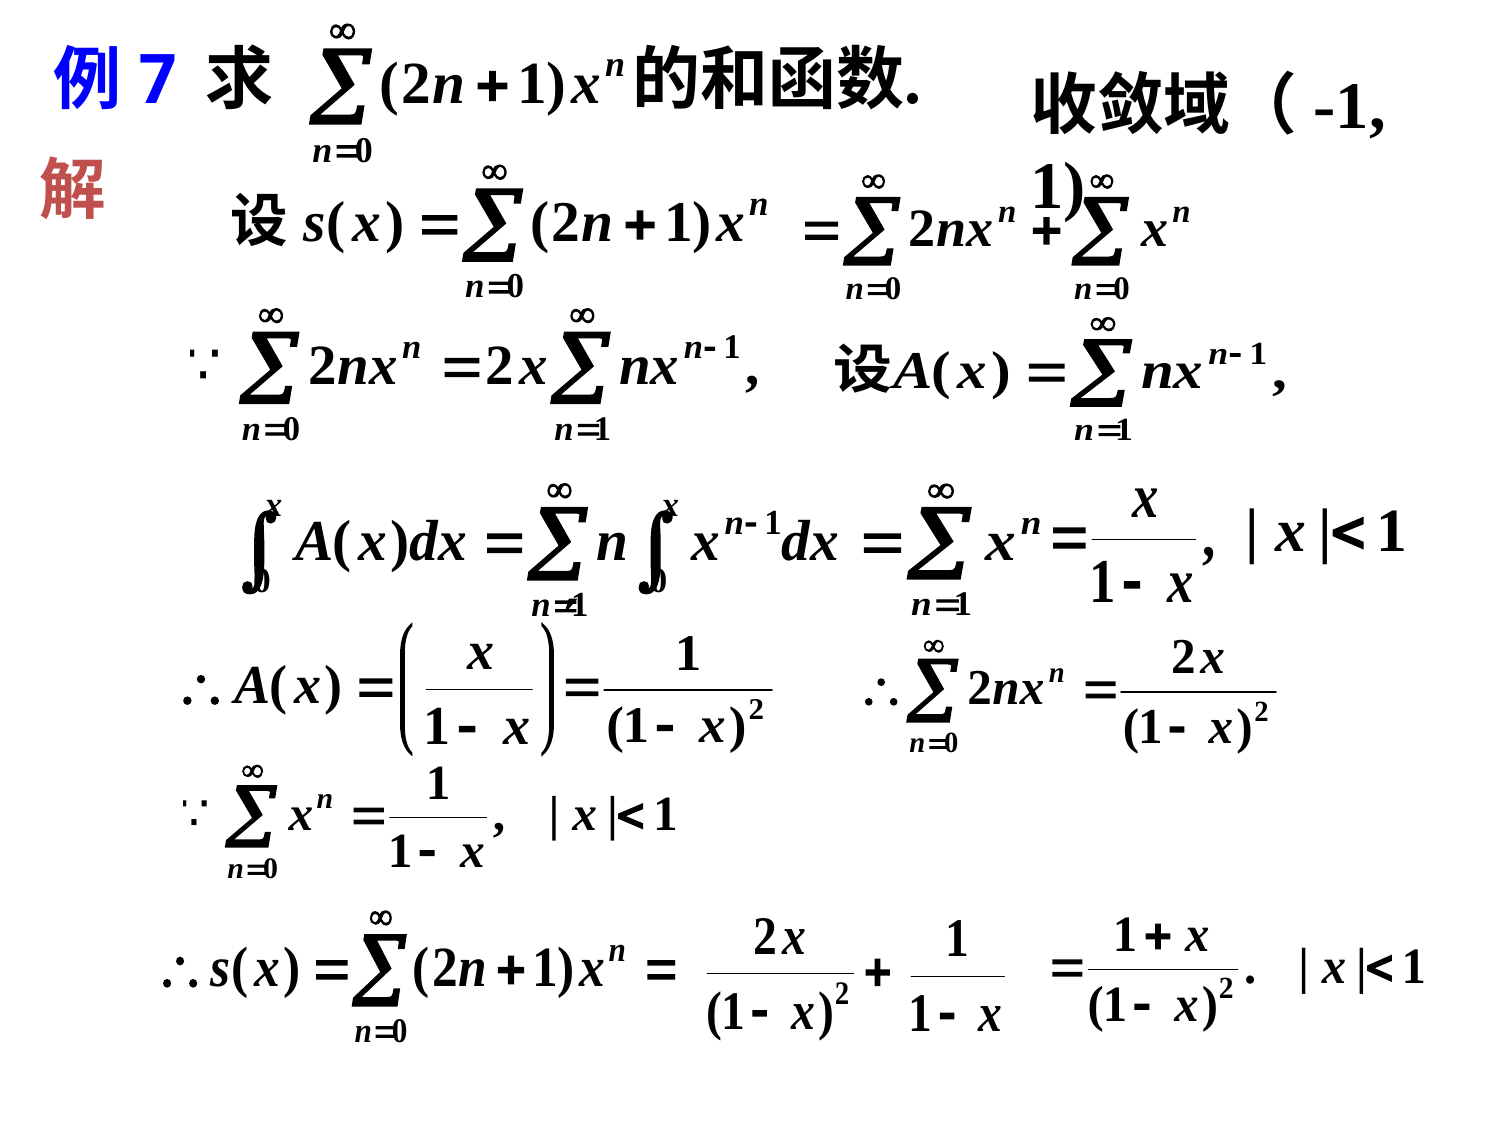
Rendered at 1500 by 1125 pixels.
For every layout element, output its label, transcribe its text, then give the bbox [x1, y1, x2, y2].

text_box 收敛域（-1, 1) [1015, 54, 1459, 230]
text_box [907, 909, 1058, 1038]
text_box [581, 620, 784, 764]
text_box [182, 751, 680, 884]
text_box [859, 620, 1286, 764]
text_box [1245, 502, 1409, 572]
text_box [162, 894, 676, 1048]
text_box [229, 467, 845, 623]
text_box 解 [24, 148, 150, 236]
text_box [854, 467, 1044, 622]
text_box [190, 292, 762, 446]
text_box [52, 7, 975, 173]
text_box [229, 148, 777, 304]
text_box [703, 906, 895, 1047]
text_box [796, 159, 1200, 305]
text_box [1045, 906, 1428, 1038]
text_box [1045, 462, 1220, 611]
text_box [832, 302, 1290, 446]
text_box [182, 595, 577, 760]
